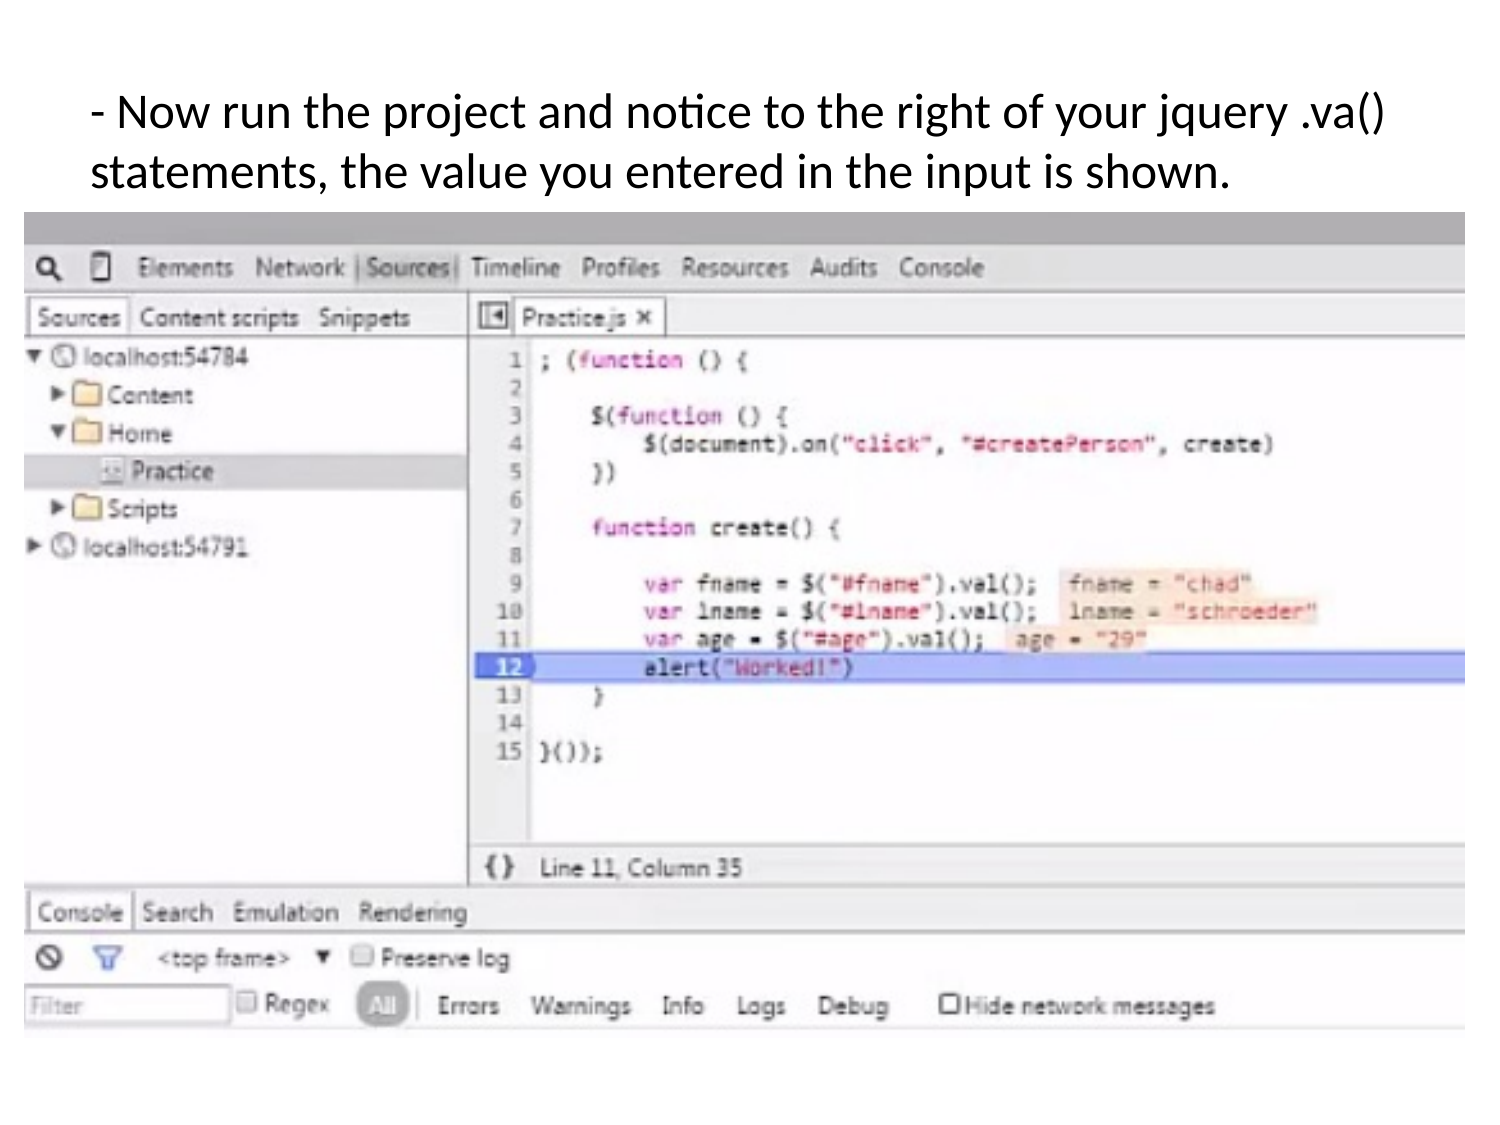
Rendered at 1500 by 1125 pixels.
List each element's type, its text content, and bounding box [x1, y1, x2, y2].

title - Now run the project and notice to the right of your jquery .va() statements, the value you entered in the input is shown. [75, 45, 1425, 210]
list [24, 212, 1466, 1038]
